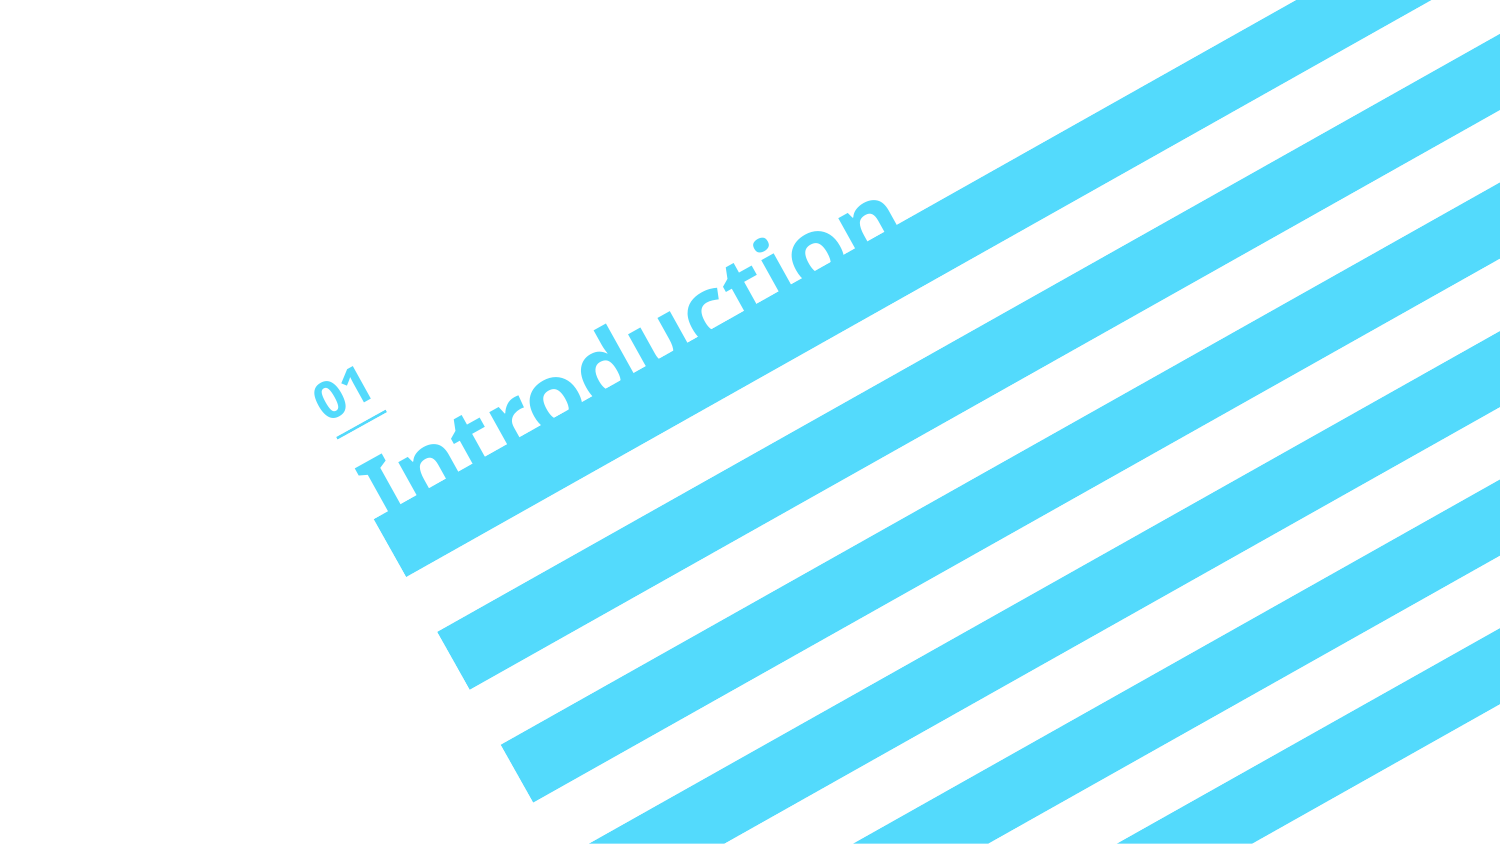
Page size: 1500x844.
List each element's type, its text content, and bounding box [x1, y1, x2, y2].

list 01 [304, 312, 457, 426]
title Introduction [328, 0, 1401, 683]
